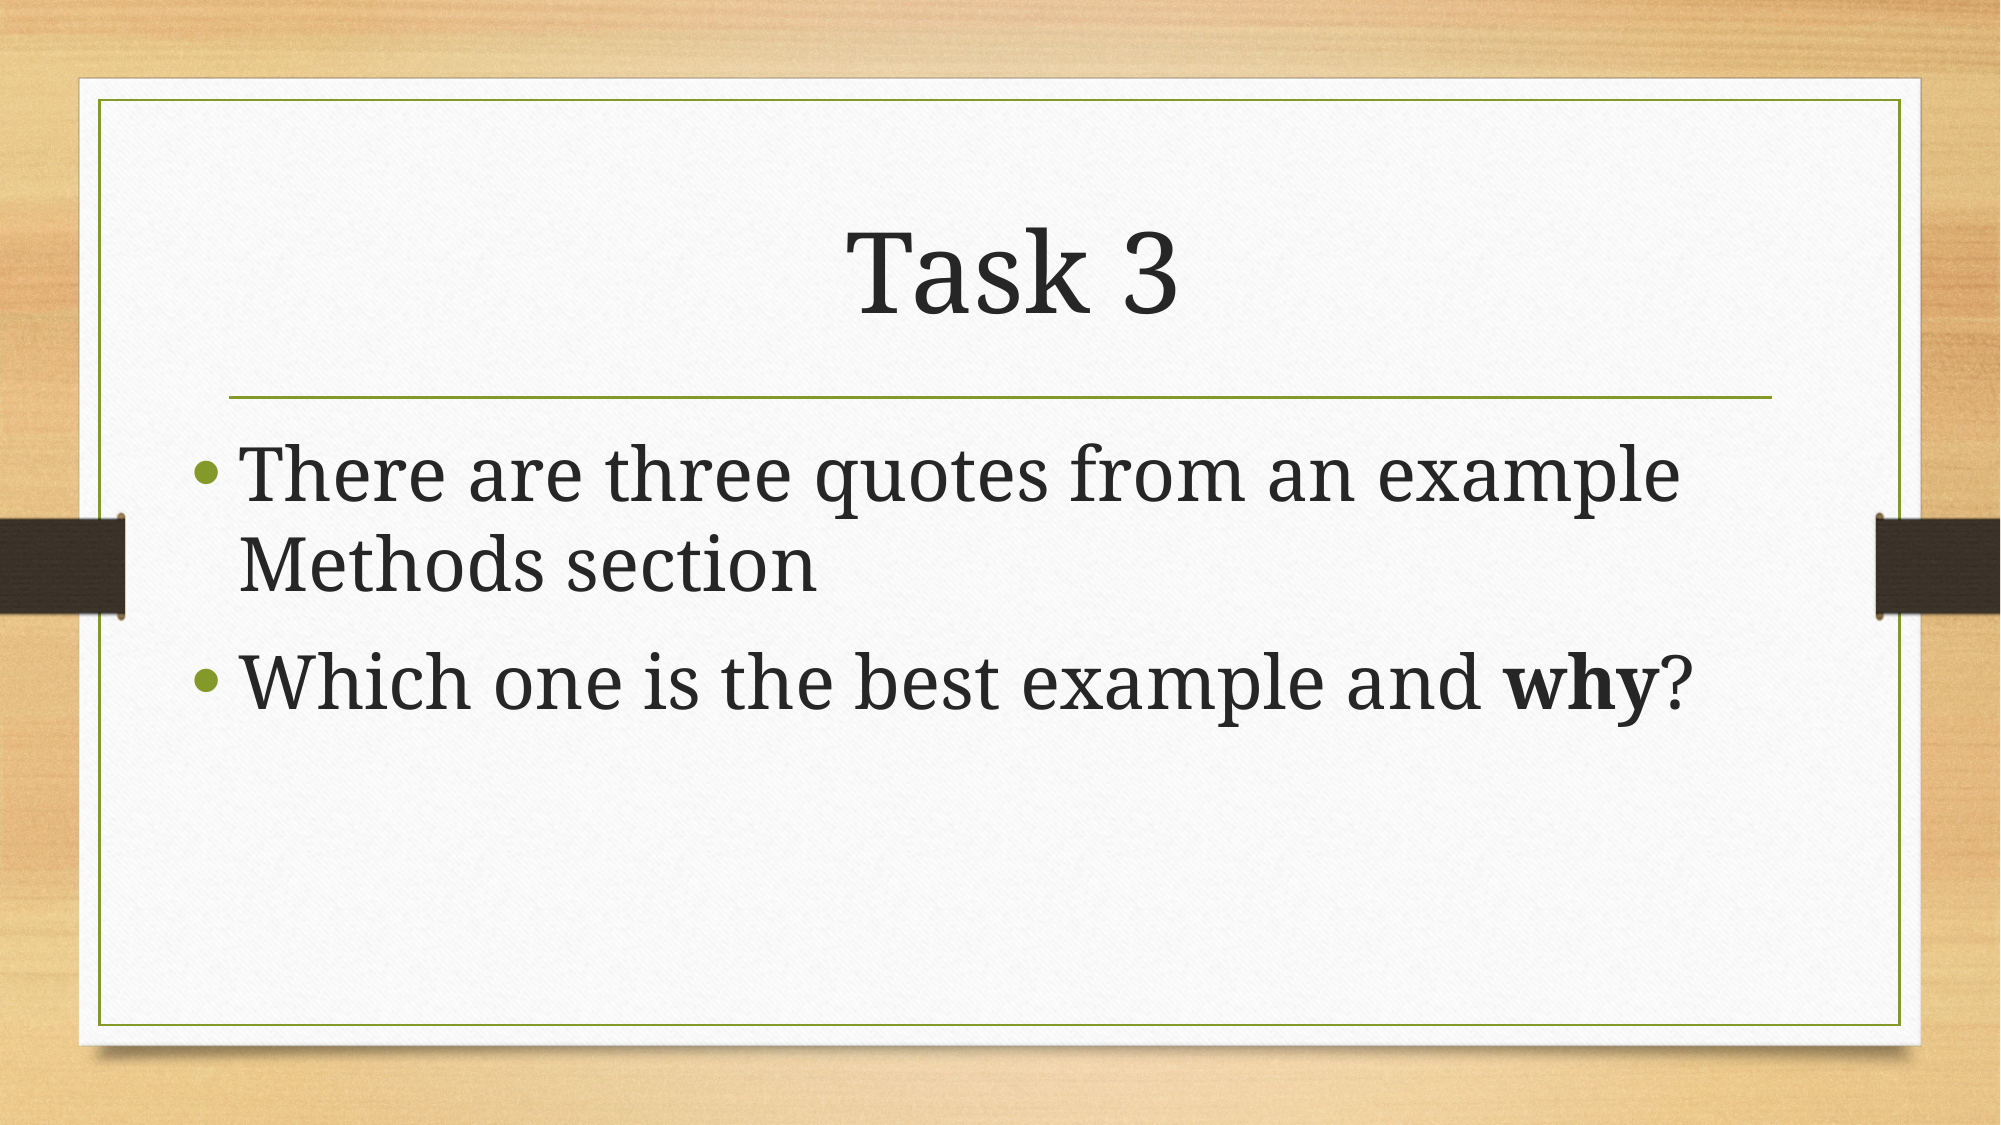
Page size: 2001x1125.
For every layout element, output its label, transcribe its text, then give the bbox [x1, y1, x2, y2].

title Task 3 [168, 161, 1859, 375]
picture [0, 0, 2001, 1125]
list There are three quotes from an example Methods section Which one is the best example and why? [176, 419, 1859, 964]
